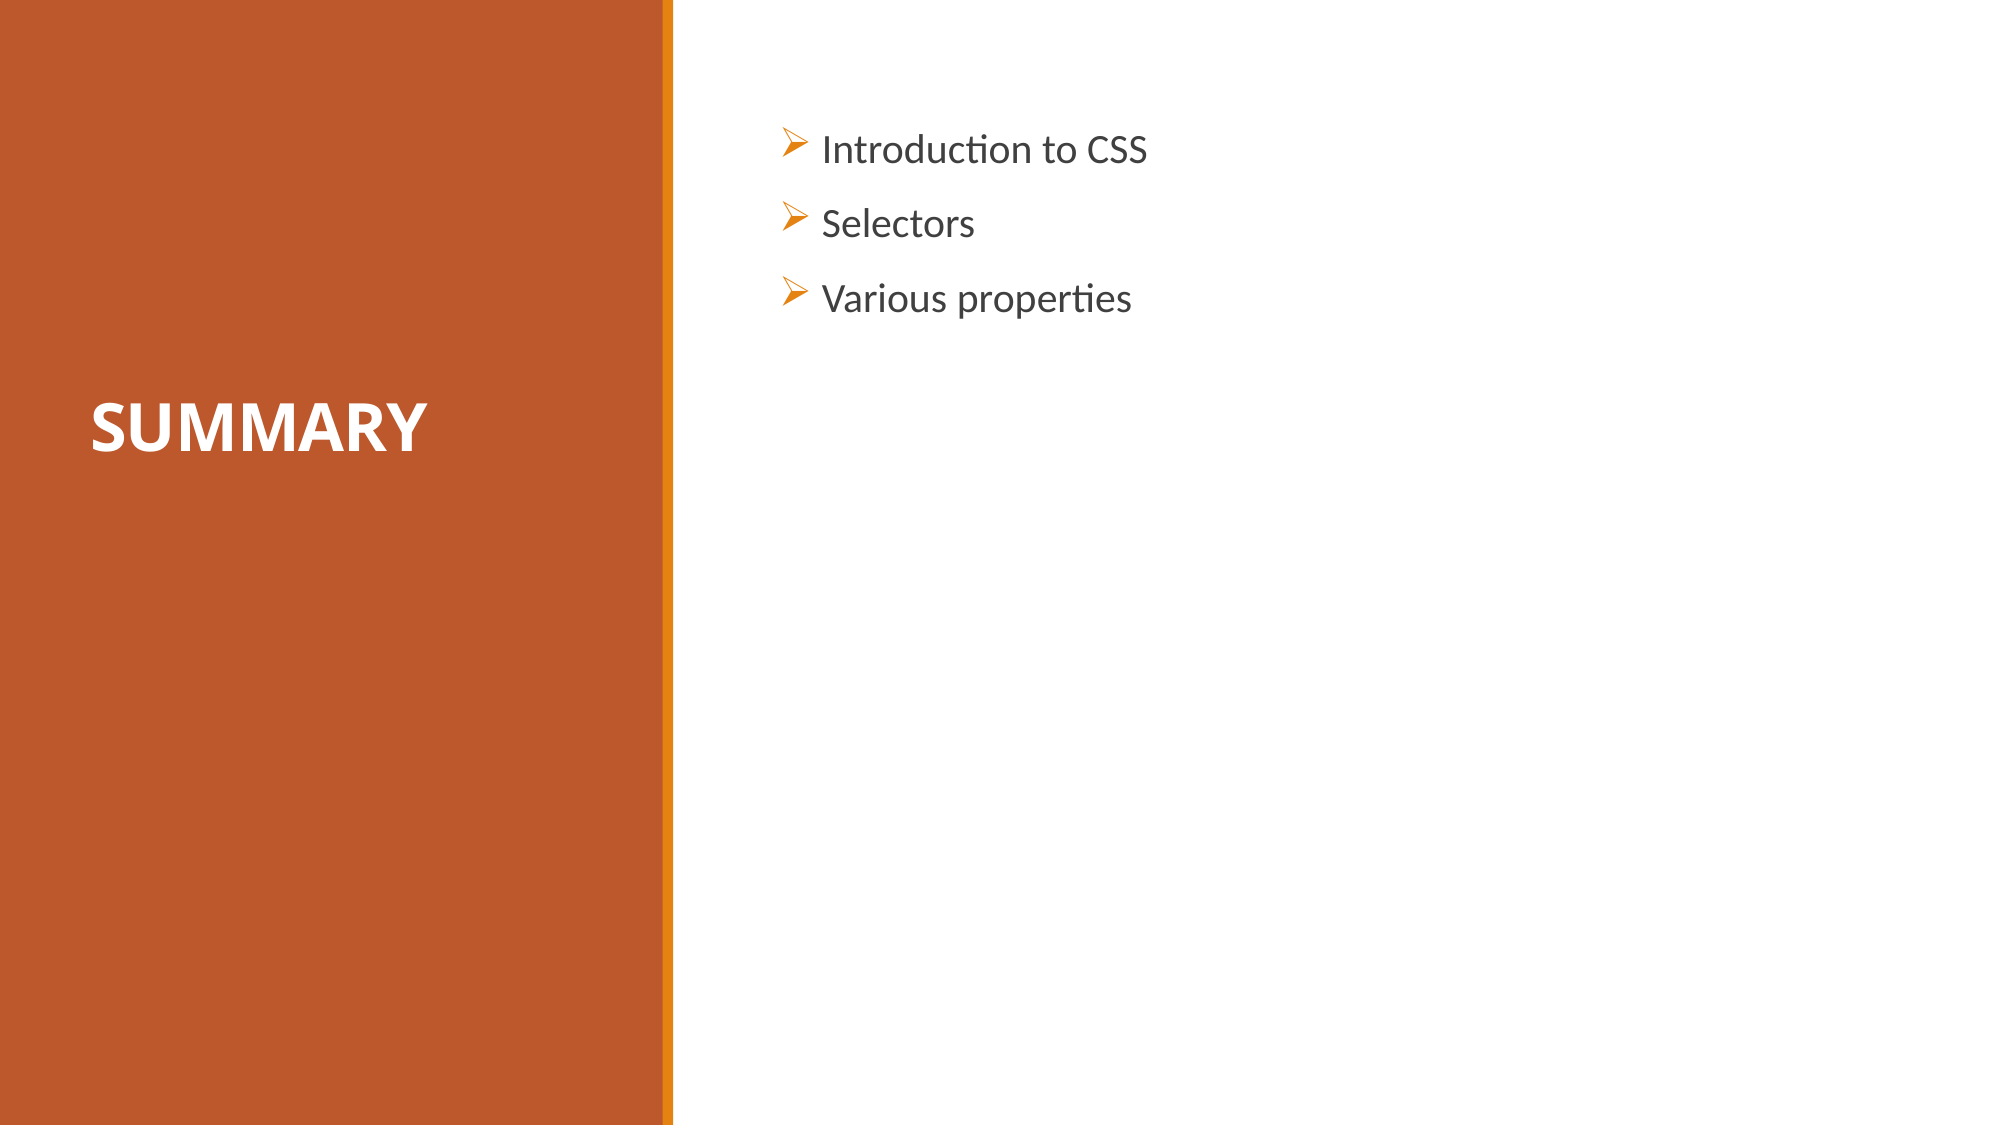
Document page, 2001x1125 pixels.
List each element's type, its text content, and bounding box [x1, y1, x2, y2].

list Introduction to CSS Selectors Various properties [779, 120, 1845, 983]
title SUMMARY [75, 97, 600, 473]
